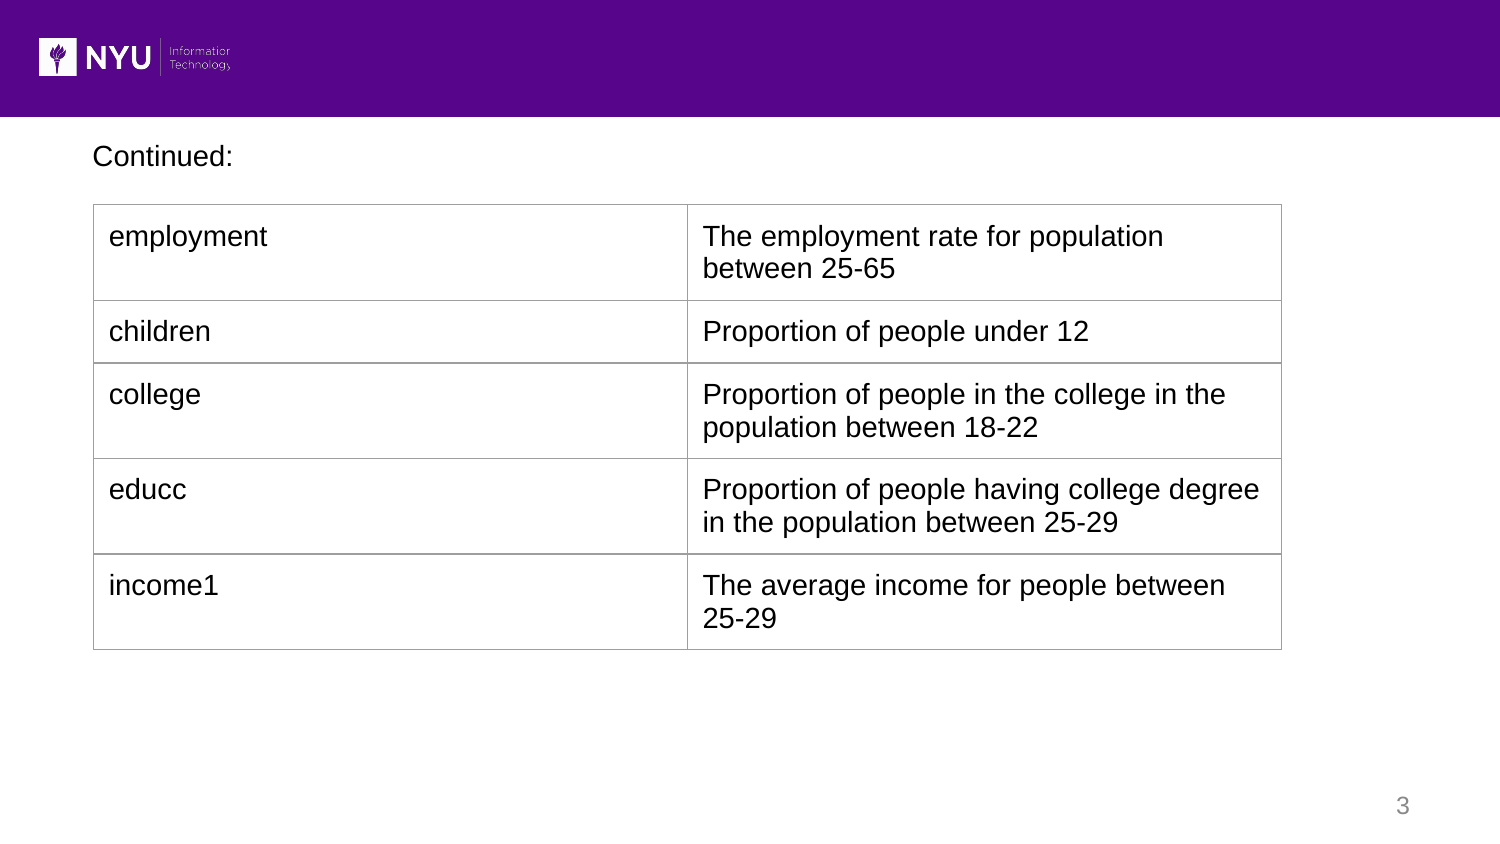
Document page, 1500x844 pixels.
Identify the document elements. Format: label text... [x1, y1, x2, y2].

table_header The employment rate for population between 25-65 [688, 205, 1281, 300]
table_cell educc [94, 459, 687, 553]
picture [39, 38, 230, 76]
slide_number ‹#› [1074, 782, 1425, 828]
table_cell income1 [94, 555, 687, 649]
table_cell Proportion of people in the college in the population between 18-22 [688, 364, 1281, 458]
table_cell The average income for people between 25-29 [688, 555, 1281, 649]
table_cell Proportion of people having college degree in the population between 25-29 [688, 459, 1281, 553]
table_cell children [94, 301, 687, 362]
list Continued: [77, 122, 1442, 636]
table_cell Proportion of people under 12 [688, 301, 1281, 362]
table_header employment [94, 205, 687, 300]
table_cell college [94, 364, 687, 458]
